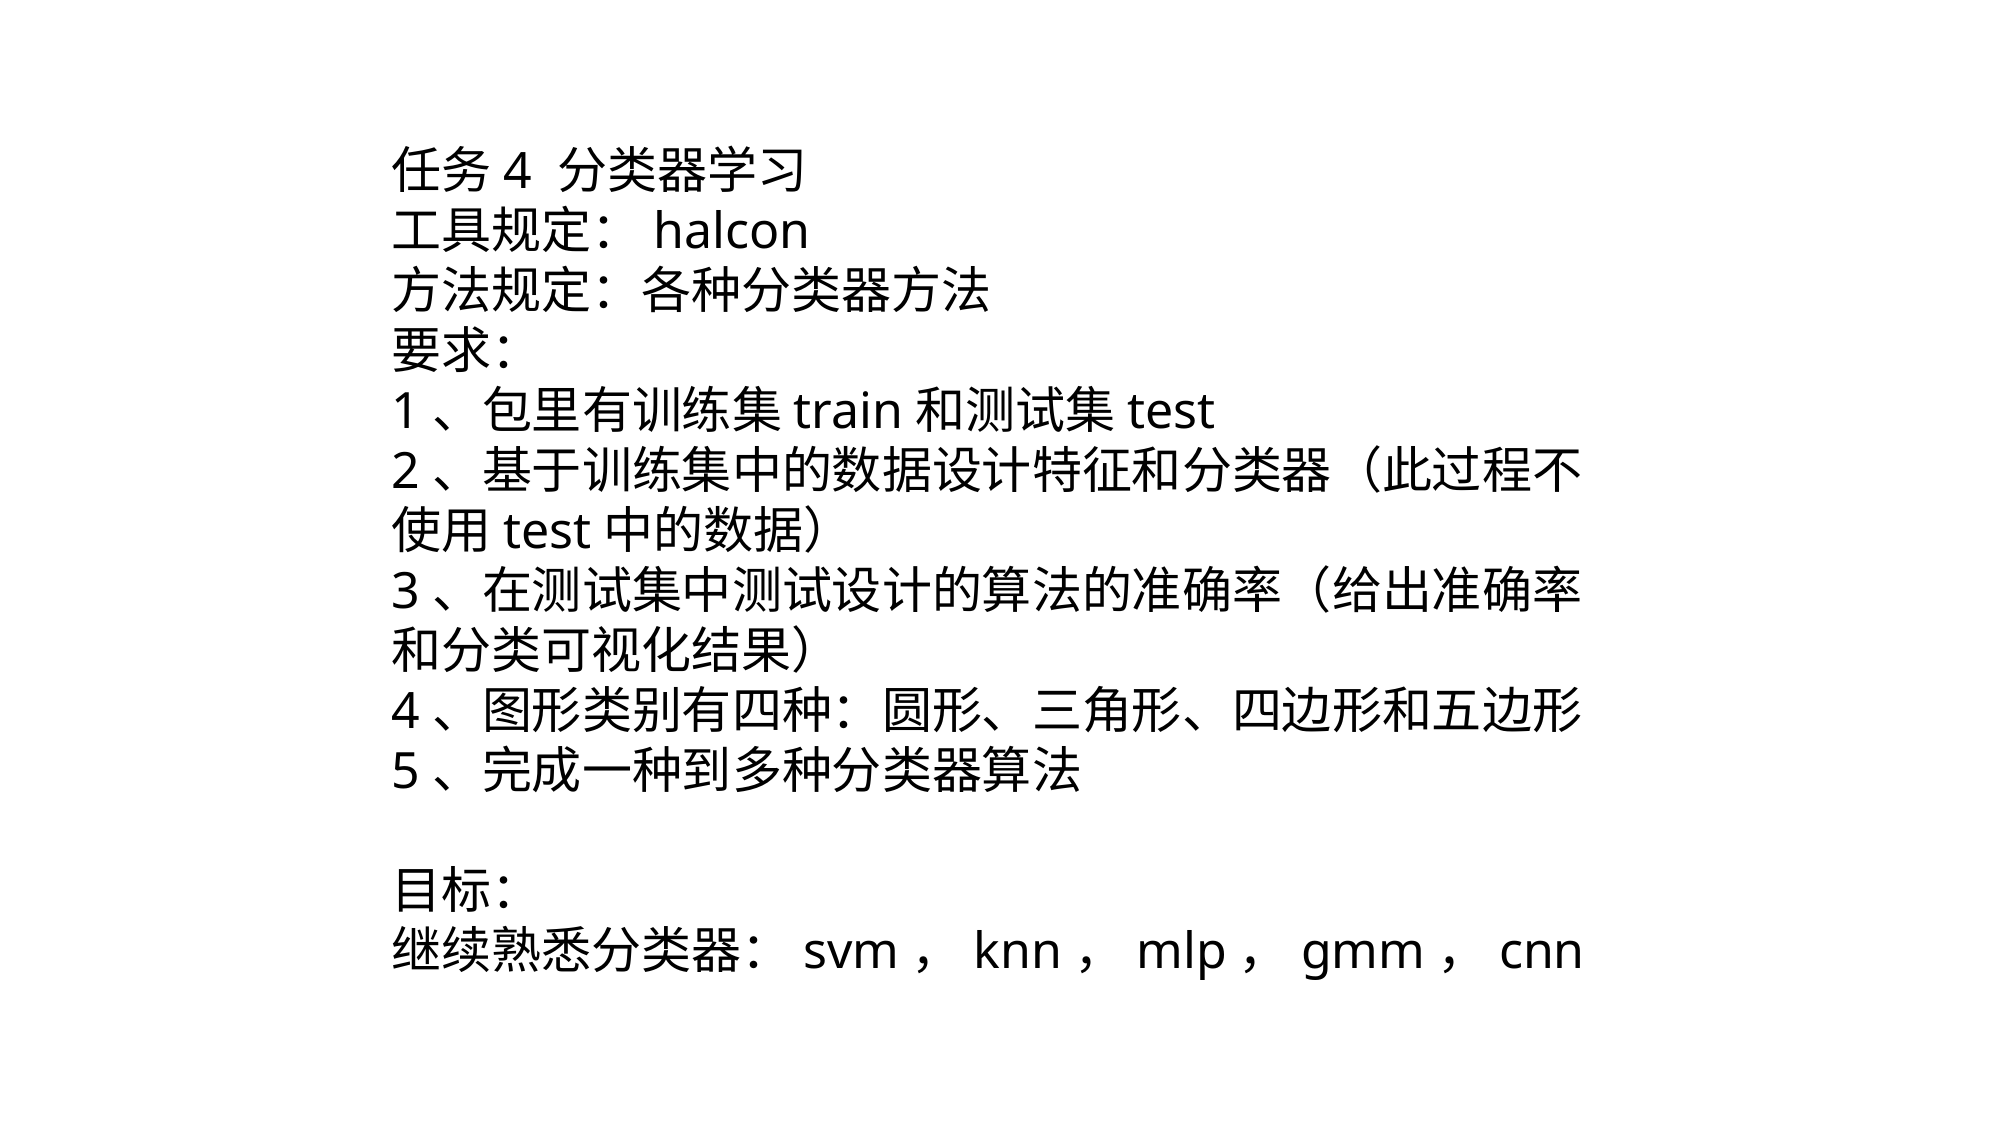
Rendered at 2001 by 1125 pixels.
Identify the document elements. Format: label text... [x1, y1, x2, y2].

text_box 任务4 分类器学习 工具规定：halcon 方法规定：各种分类器方法 要求： 1、包里有训练集train和测试集test 2、基于训练集中的数据设计特征和分类器（此过程不使用test中的数据） 3、在测试集中测试设计的算法的准确率（给出准确率和分类可视化结果） 4、图形类别有四种：圆形、三角形、四边形和五边形 5、完成一种到多种分类器算法 目标： 继续熟悉分类器：svm，knn，mlp，gmm，cnn [376, 130, 1625, 986]
